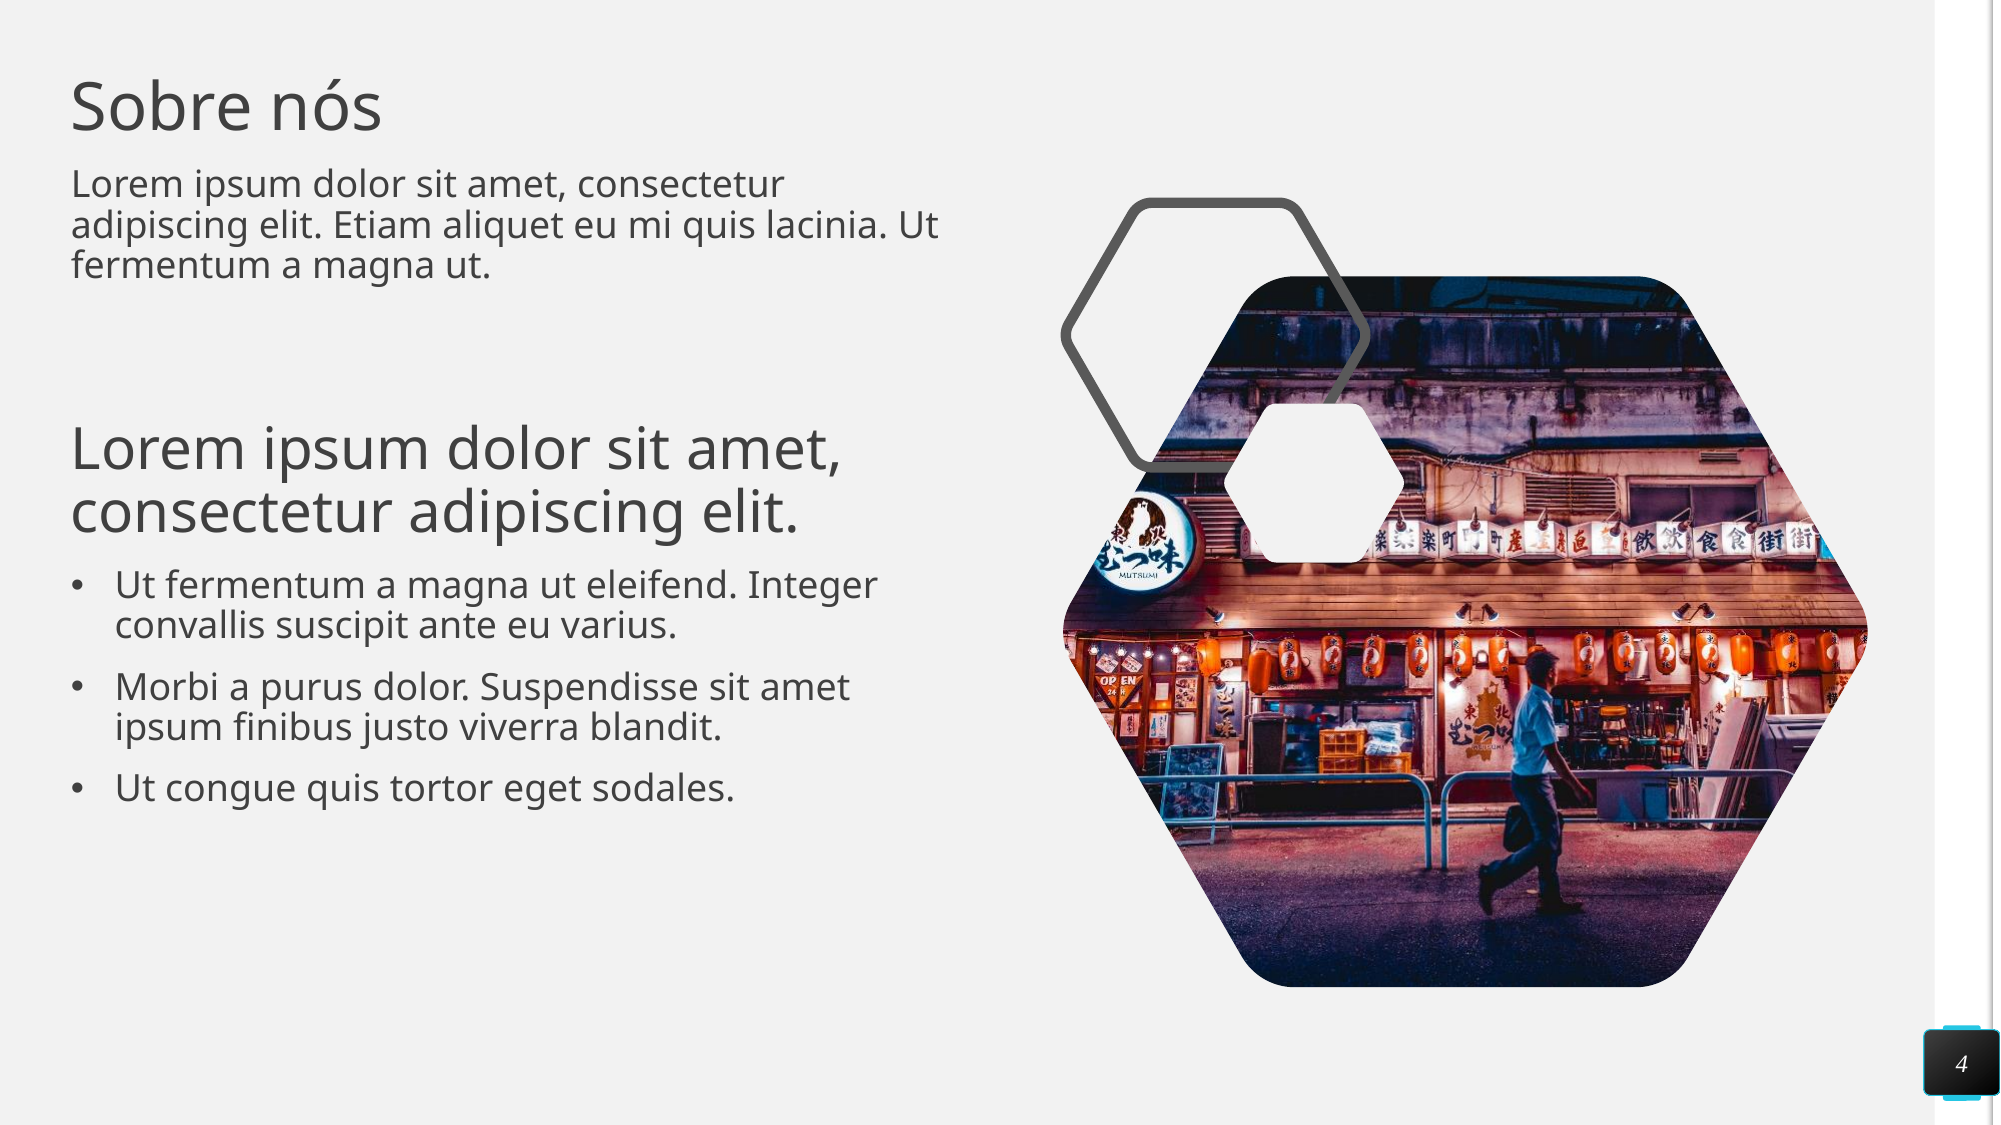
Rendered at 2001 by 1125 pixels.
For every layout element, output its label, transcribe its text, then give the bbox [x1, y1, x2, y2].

text_box [1096, 202, 1335, 276]
list Lorem ipsum dolor sit amet, consectetur adipiscing elit. Etiam aliquet eu mi quis lacinia. Ut fermentum a magna ut. [70, 165, 969, 225]
title Sobre nós [70, 70, 969, 142]
picture [1063, 276, 1868, 988]
slide_number 4 [1923, 1029, 2000, 1096]
list Lorem ipsum dolor sit amet, consectetur adipiscing elit. Ut fermentum a magna ut eleifend. Integer convallis suscipit ante eu varius. Morbi a purus dolor. Suspendisse sit amet ipsum finibus justo viverra blandit. Ut congue quis tortor eget sodales. [70, 419, 969, 1010]
